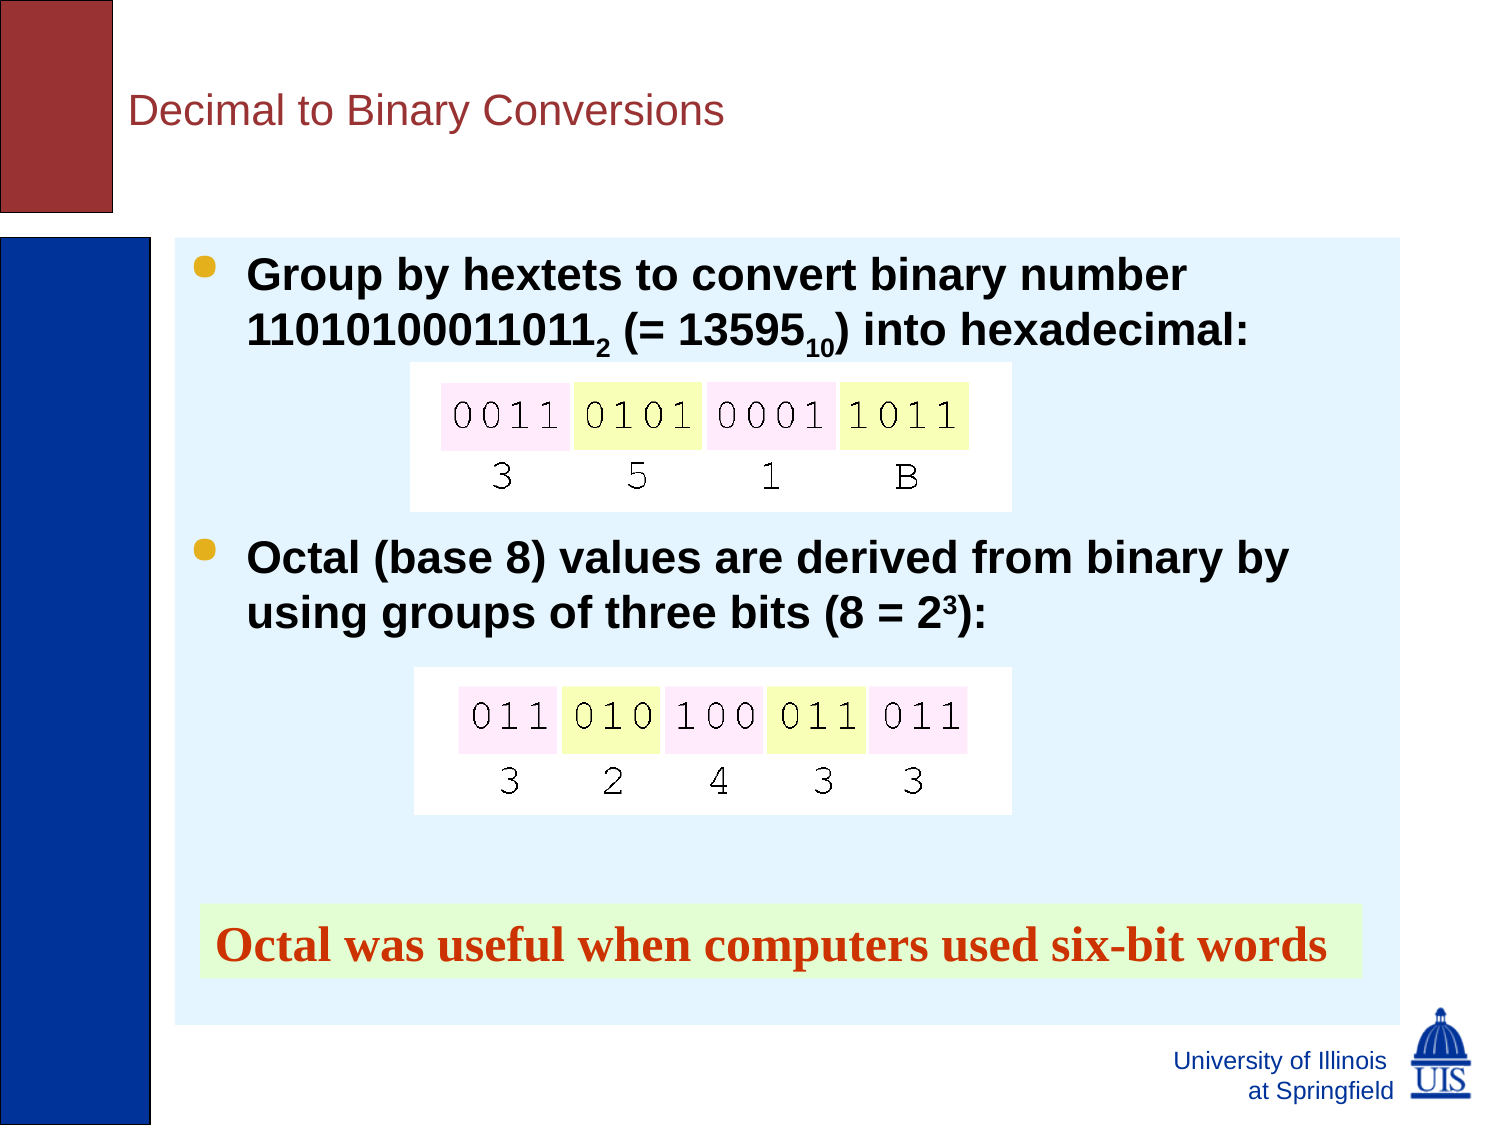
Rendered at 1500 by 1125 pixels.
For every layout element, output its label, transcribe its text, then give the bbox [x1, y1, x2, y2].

picture [409, 362, 1012, 513]
picture [414, 667, 1012, 816]
list Group by hextets to convert binary number 110101000110112 (= 1359510) into hexadecimal: Octal (base 8) values are derived from binary by using groups of three bits (8 = 23): [174, 237, 1400, 1025]
text_box Octal was useful when computers used six-bit words [200, 903, 1363, 979]
title Decimal to Binary Conversions [112, 62, 1338, 153]
picture [1409, 1006, 1473, 1102]
